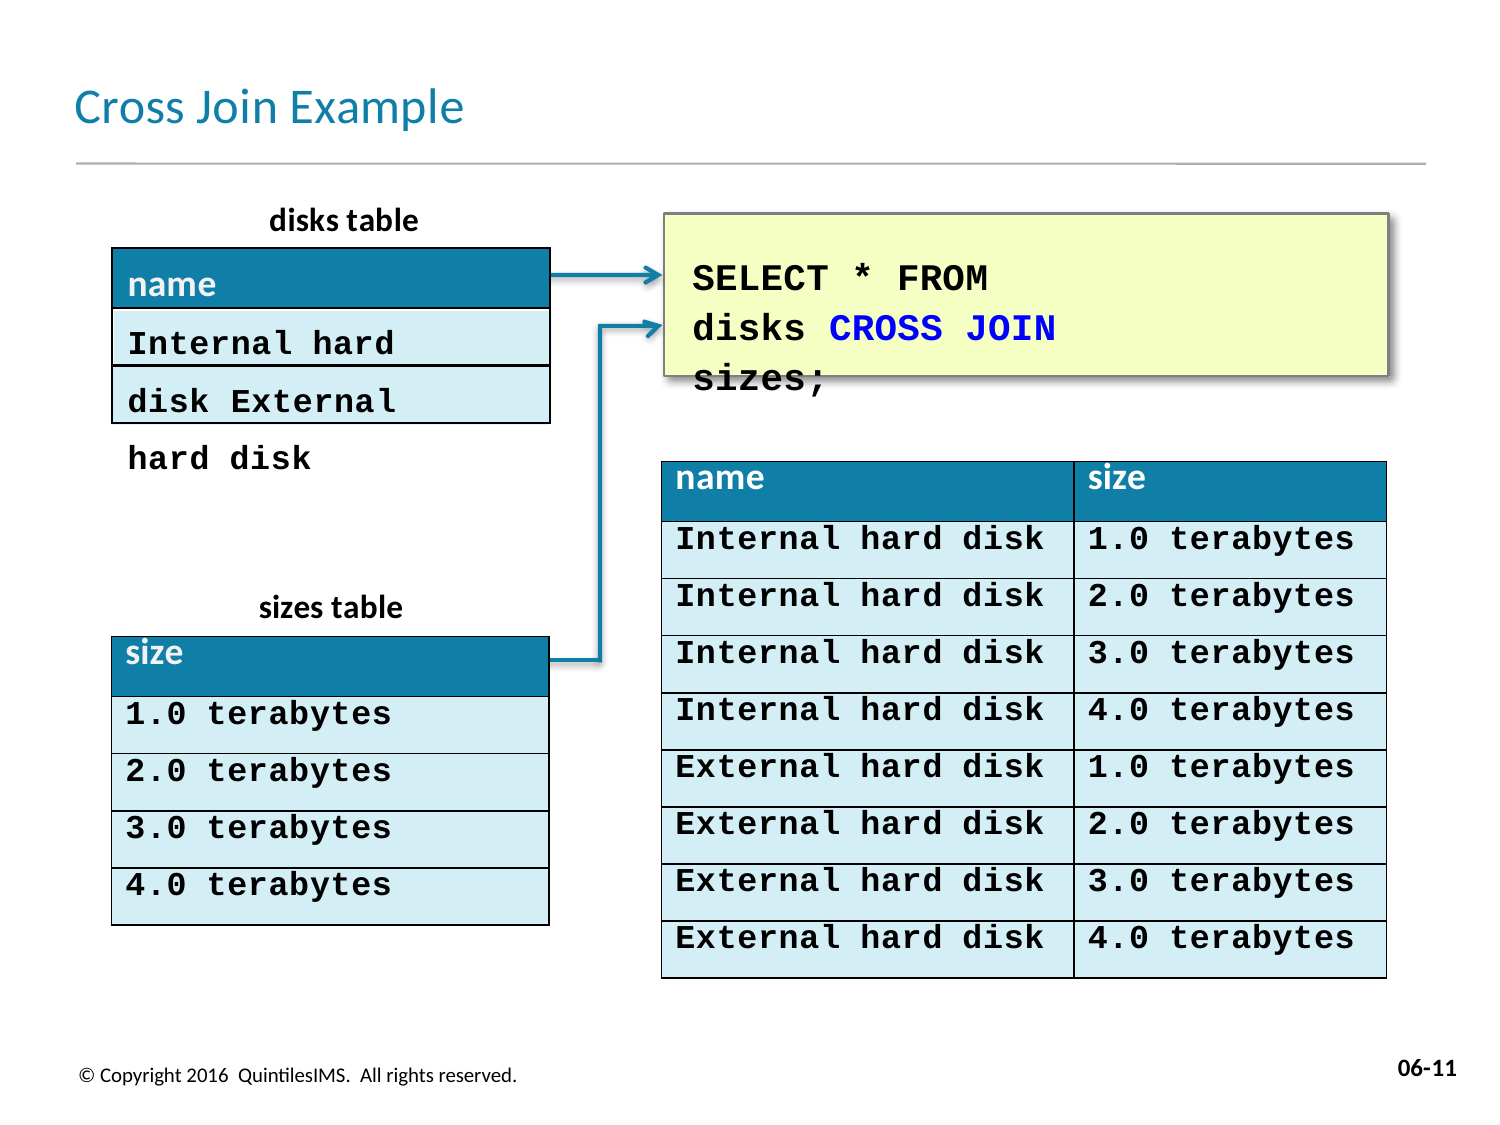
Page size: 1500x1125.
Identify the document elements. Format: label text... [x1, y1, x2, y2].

table_cell 3.0 terabytes [1075, 865, 1386, 920]
text_box [550, 249, 692, 307]
text_box [550, 652, 613, 678]
table_cell External hard disk [662, 922, 1073, 977]
text_box [663, 213, 1389, 377]
text_box [656, 206, 1405, 392]
text_box [113, 249, 125, 308]
table_cell Internal hard disk [662, 522, 1073, 578]
text_box [587, 299, 692, 678]
text_box [550, 265, 663, 285]
text_box [113, 367, 125, 422]
text_box SELECT * FROM disks CROSS JOIN sizes; Result of query [690, 248, 1133, 461]
table_cell 2.0 terabytes [1075, 579, 1386, 635]
table_cell 4.0 terabytes [1075, 694, 1386, 749]
table_cell Internal hard disk [662, 579, 1073, 635]
table_cell 3.0 terabytes [112, 812, 548, 867]
slide_number 06-11 [1395, 1051, 1461, 1125]
text_box disks table name Internal hard disk External hard disk [125, 198, 495, 476]
table_cell Internal hard disk [662, 636, 1073, 692]
table_cell 2.0 terabytes [1075, 808, 1386, 863]
table_cell External hard disk [662, 751, 1073, 806]
table_cell 1.0 terabytes [112, 697, 548, 753]
table_cell 1.0 terabytes [1075, 522, 1386, 578]
table_header name [662, 462, 1073, 521]
table_cell External hard disk [662, 808, 1073, 863]
table_cell External hard disk [662, 865, 1073, 920]
text_box [495, 367, 549, 422]
table_cell 3.0 terabytes [1075, 636, 1386, 692]
table_cell 4.0 terabytes [112, 869, 548, 924]
table_header size [1075, 462, 1386, 521]
table_cell 4.0 terabytes [1075, 922, 1386, 977]
text_box [113, 311, 125, 365]
table_cell Internal hard disk [662, 694, 1073, 749]
text_box sizes table [256, 585, 405, 626]
text_box [495, 249, 549, 308]
table_cell 1.0 terabytes [1075, 751, 1386, 806]
text_box [597, 319, 663, 652]
footer © Copyright 2016 QuintilesIMS. All rights reserved. [76, 1061, 1188, 1125]
title Cross Join Example [72, 73, 1428, 262]
table_cell 2.0 terabytes [112, 754, 548, 810]
table_header size [112, 637, 548, 696]
text_box [495, 311, 549, 365]
